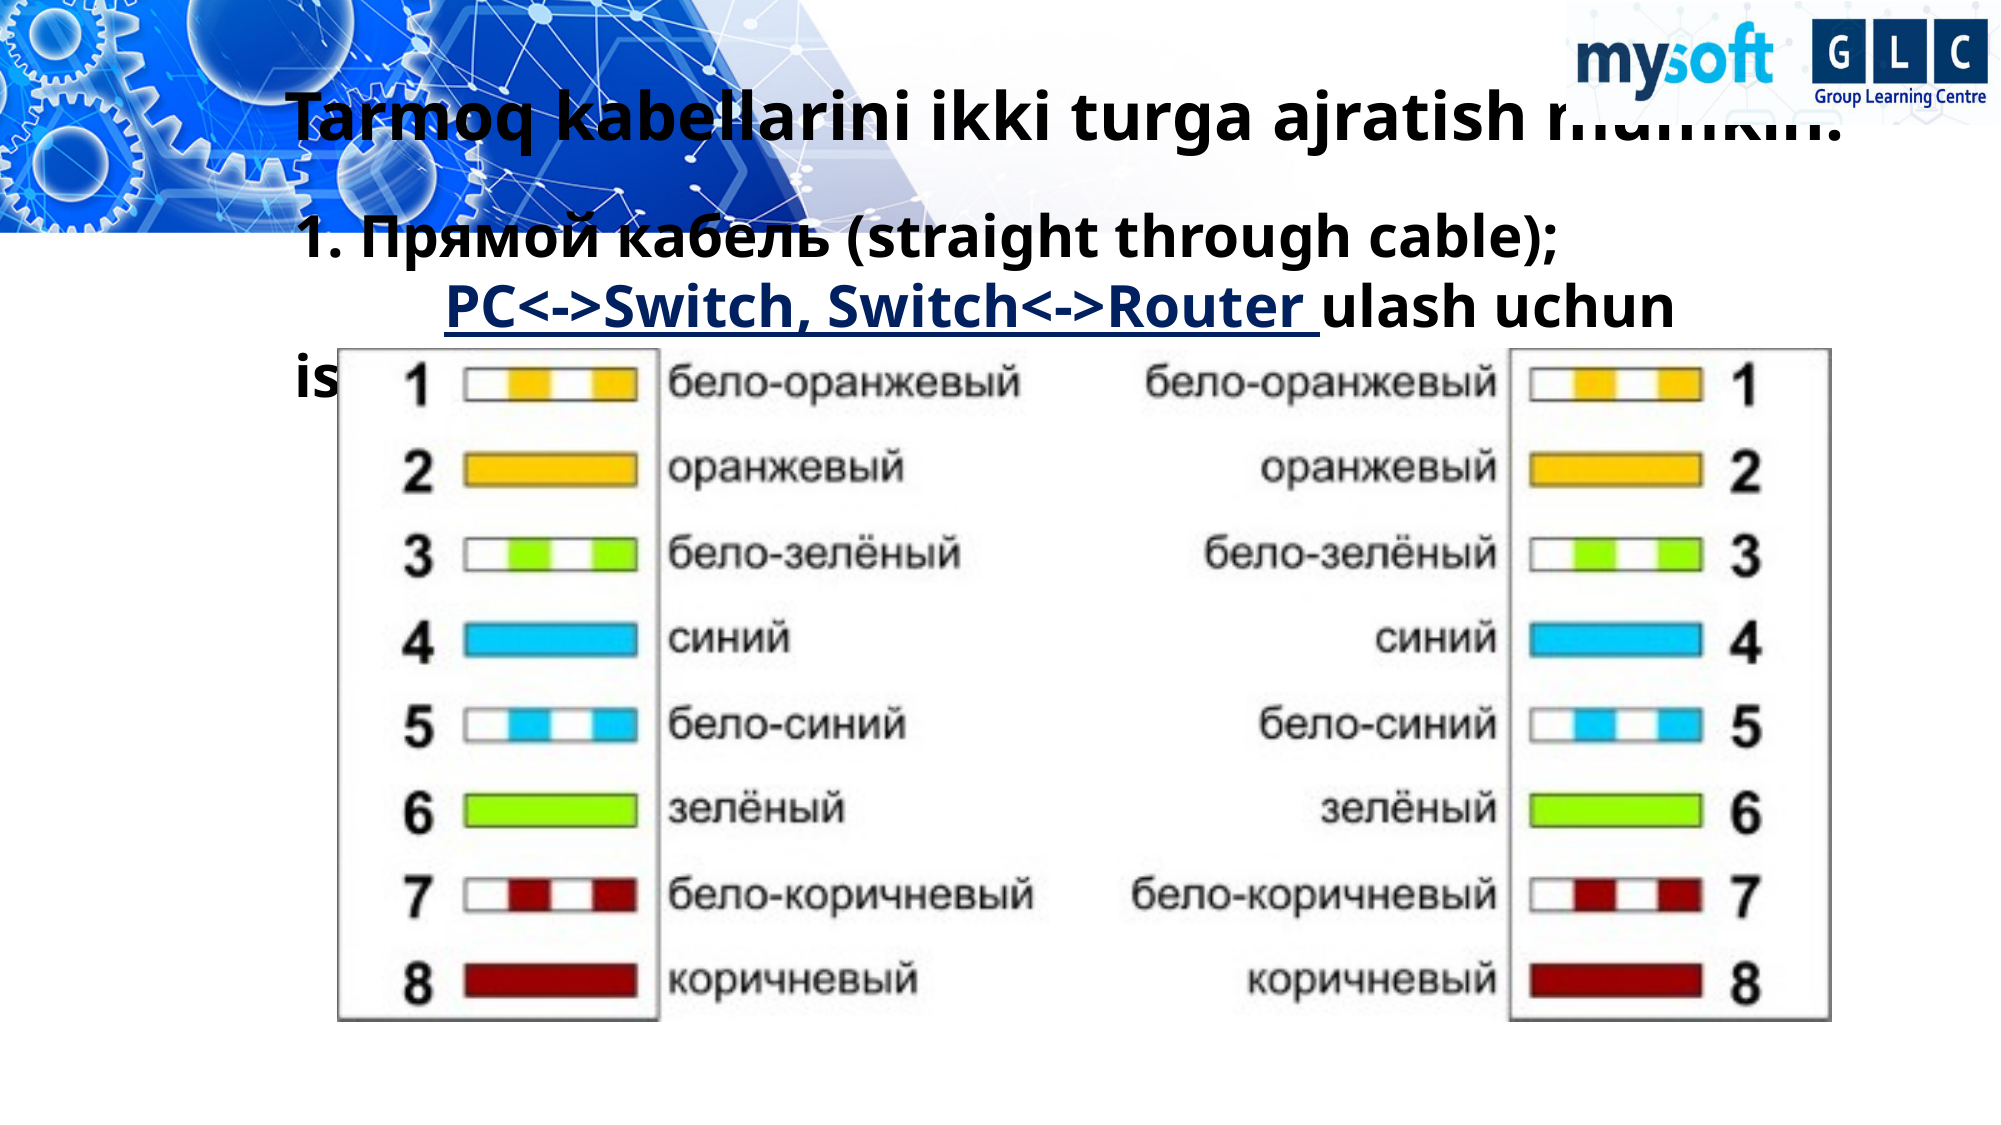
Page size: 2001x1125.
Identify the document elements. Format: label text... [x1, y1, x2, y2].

text_box 1. Прямой кабель (straight through cable); PC<->Switch, Switch<->Router ulash uchun ishlatiladi. [279, 192, 1890, 417]
text_box Tarmoq kabellarini ikki turga ajratish mumkin: [269, 65, 1861, 161]
picture [0, 0, 2001, 1125]
